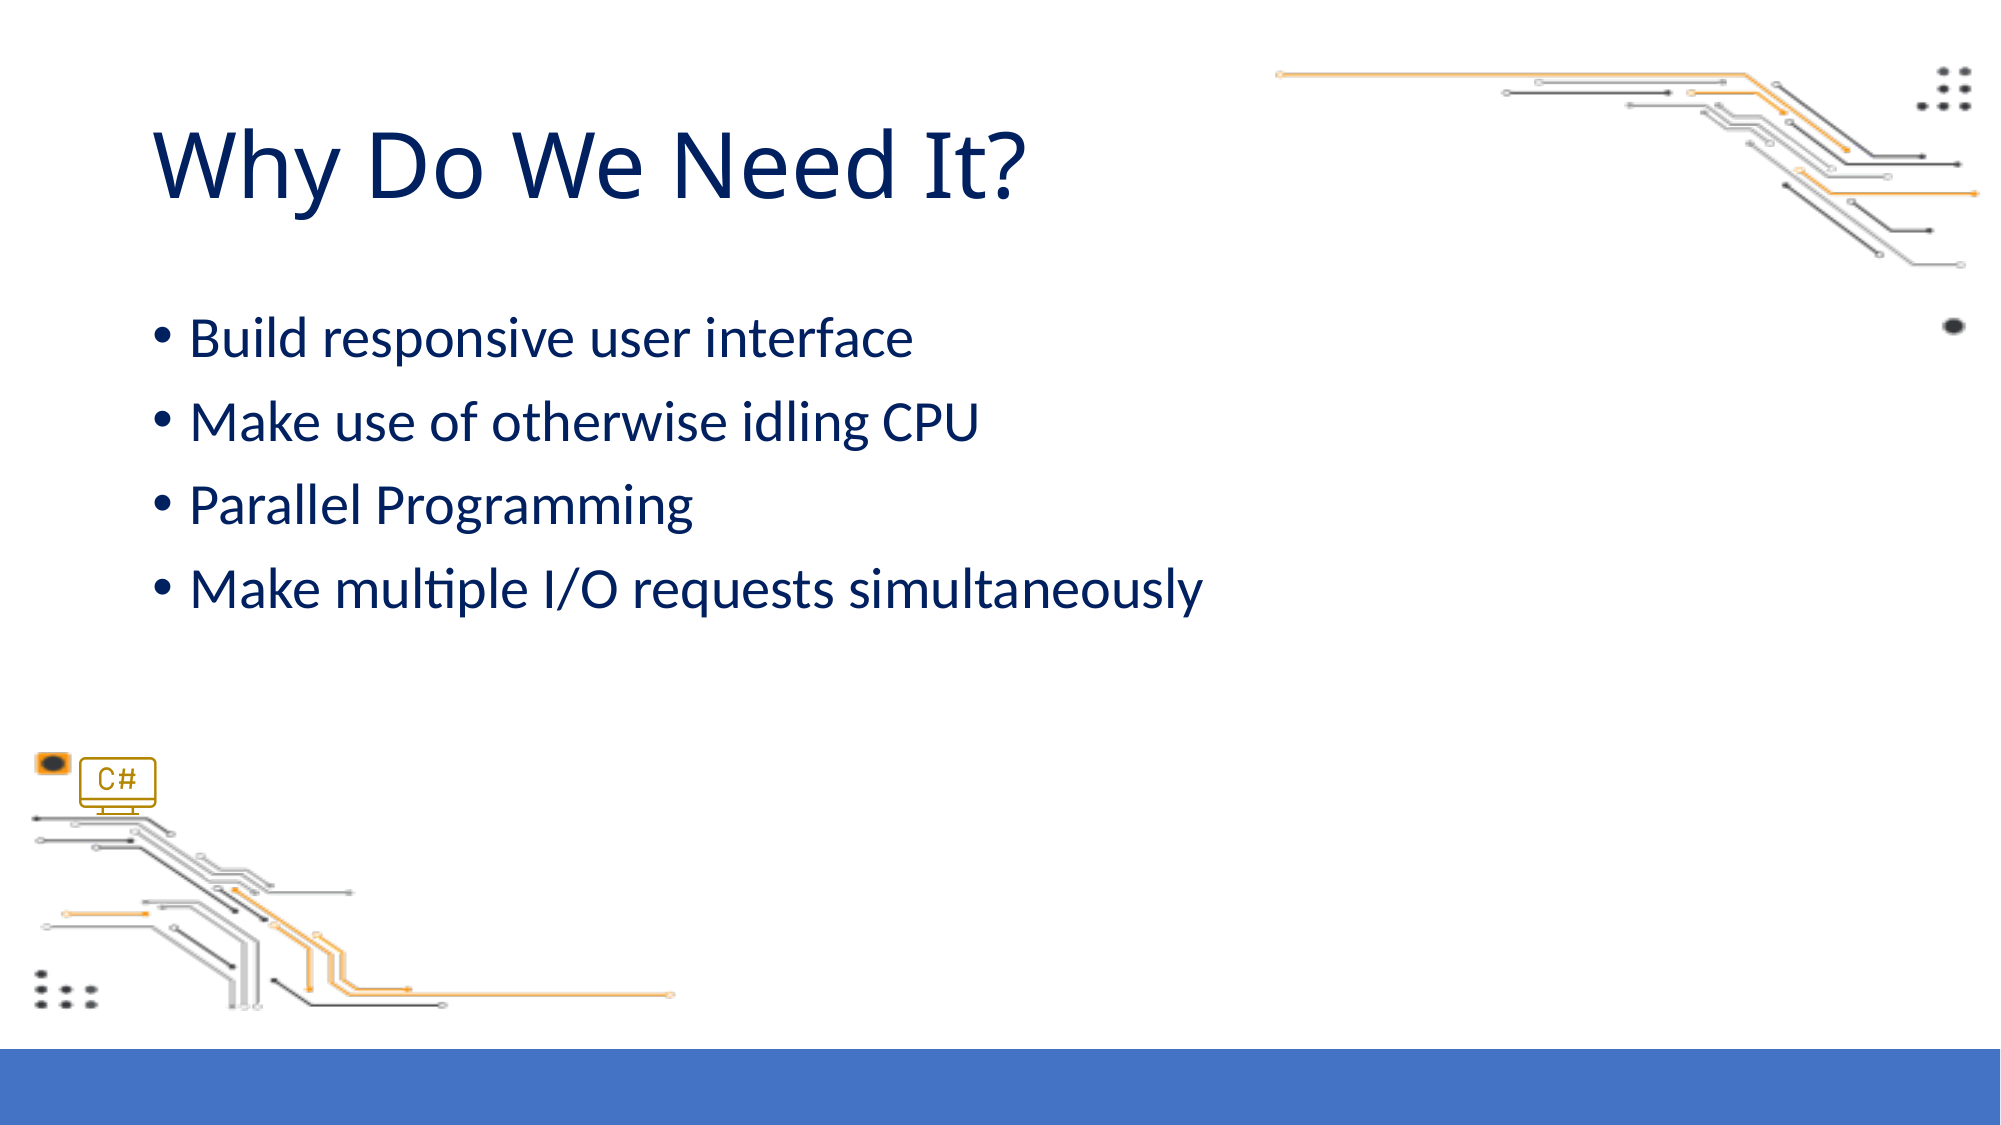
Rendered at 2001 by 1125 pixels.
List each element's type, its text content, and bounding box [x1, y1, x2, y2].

picture [18, 743, 137, 1014]
title Why Do We Need It? [137, 59, 1863, 278]
picture [1209, 59, 1983, 346]
list Build responsive user interface Make use of otherwise idling CPU Parallel Programming Make multiple I/O requests simultaneously [137, 299, 1863, 1014]
